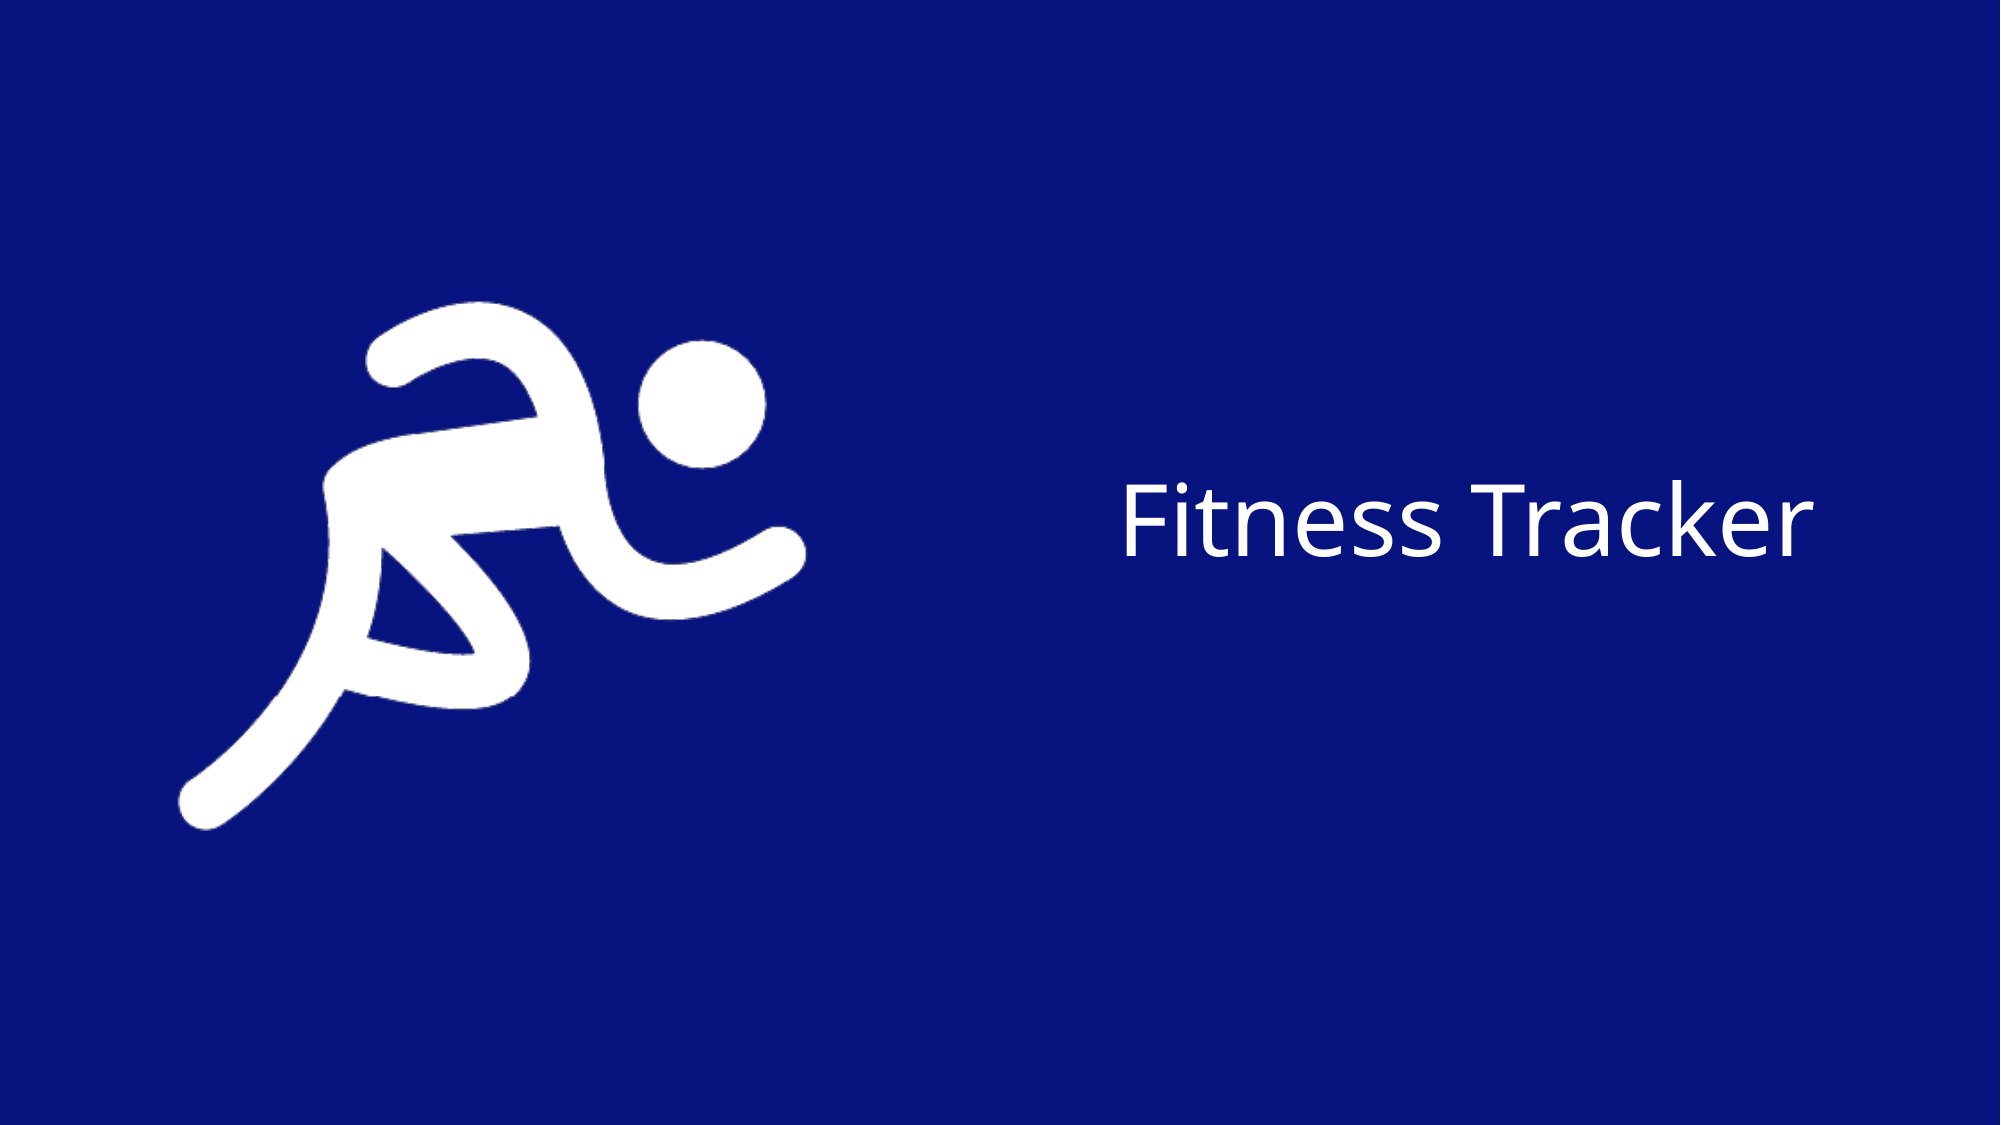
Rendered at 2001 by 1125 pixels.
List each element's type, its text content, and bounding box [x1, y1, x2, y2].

picture [74, 261, 867, 863]
text_box Fitness Tracker [1102, 448, 1832, 584]
